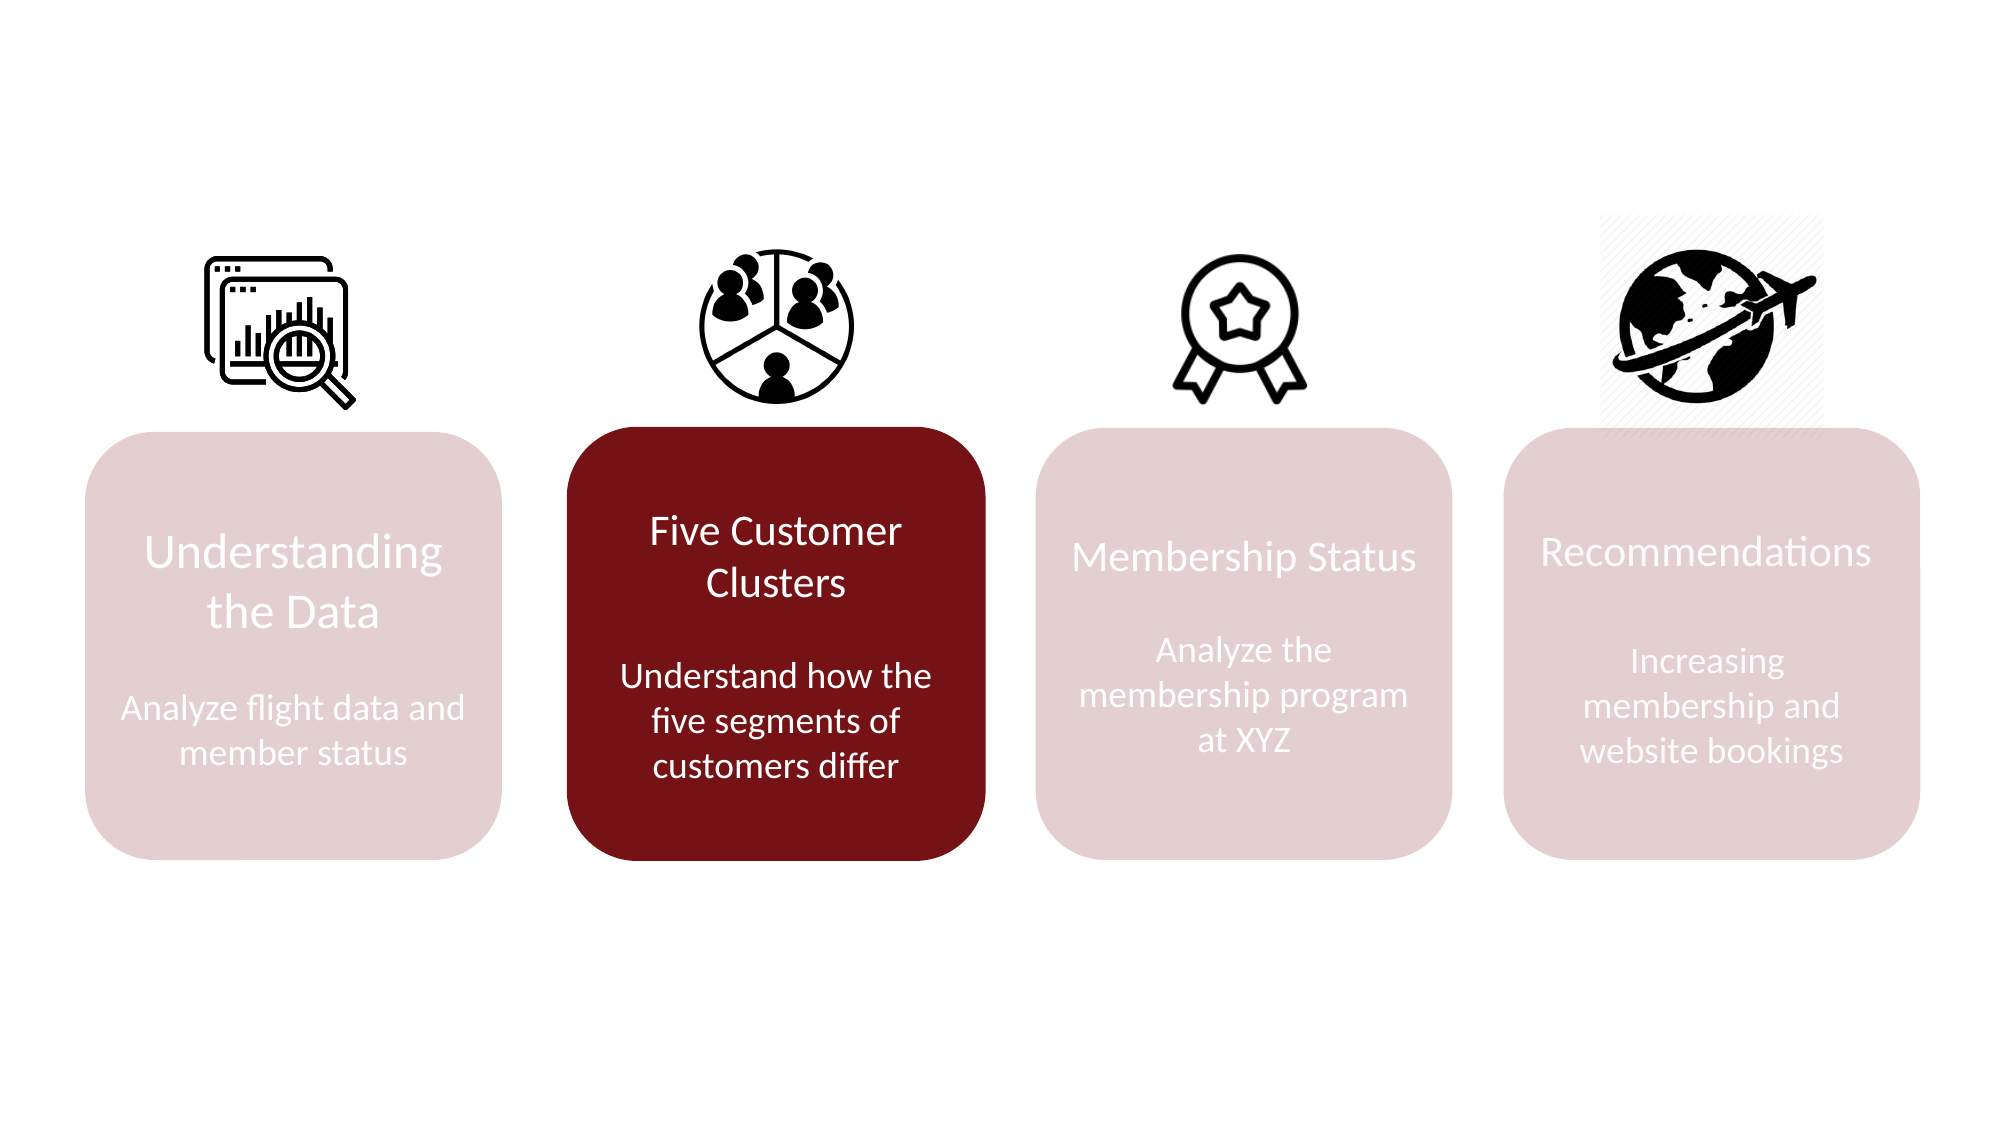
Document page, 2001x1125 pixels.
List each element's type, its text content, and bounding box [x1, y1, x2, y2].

picture [203, 256, 357, 410]
picture [1124, 214, 1353, 443]
text_box Membership Status Analyze the membership program at XYZ [1034, 426, 1454, 861]
text_box Understanding the Data Analyze flight data and member status [84, 430, 503, 862]
text_box Five Customer Clusters Understand how the five segments of customers differ [566, 426, 986, 861]
picture [694, 244, 859, 409]
picture [1597, 212, 1826, 441]
text_box Recommendations Increasing membership and website bookings [1502, 426, 1922, 861]
